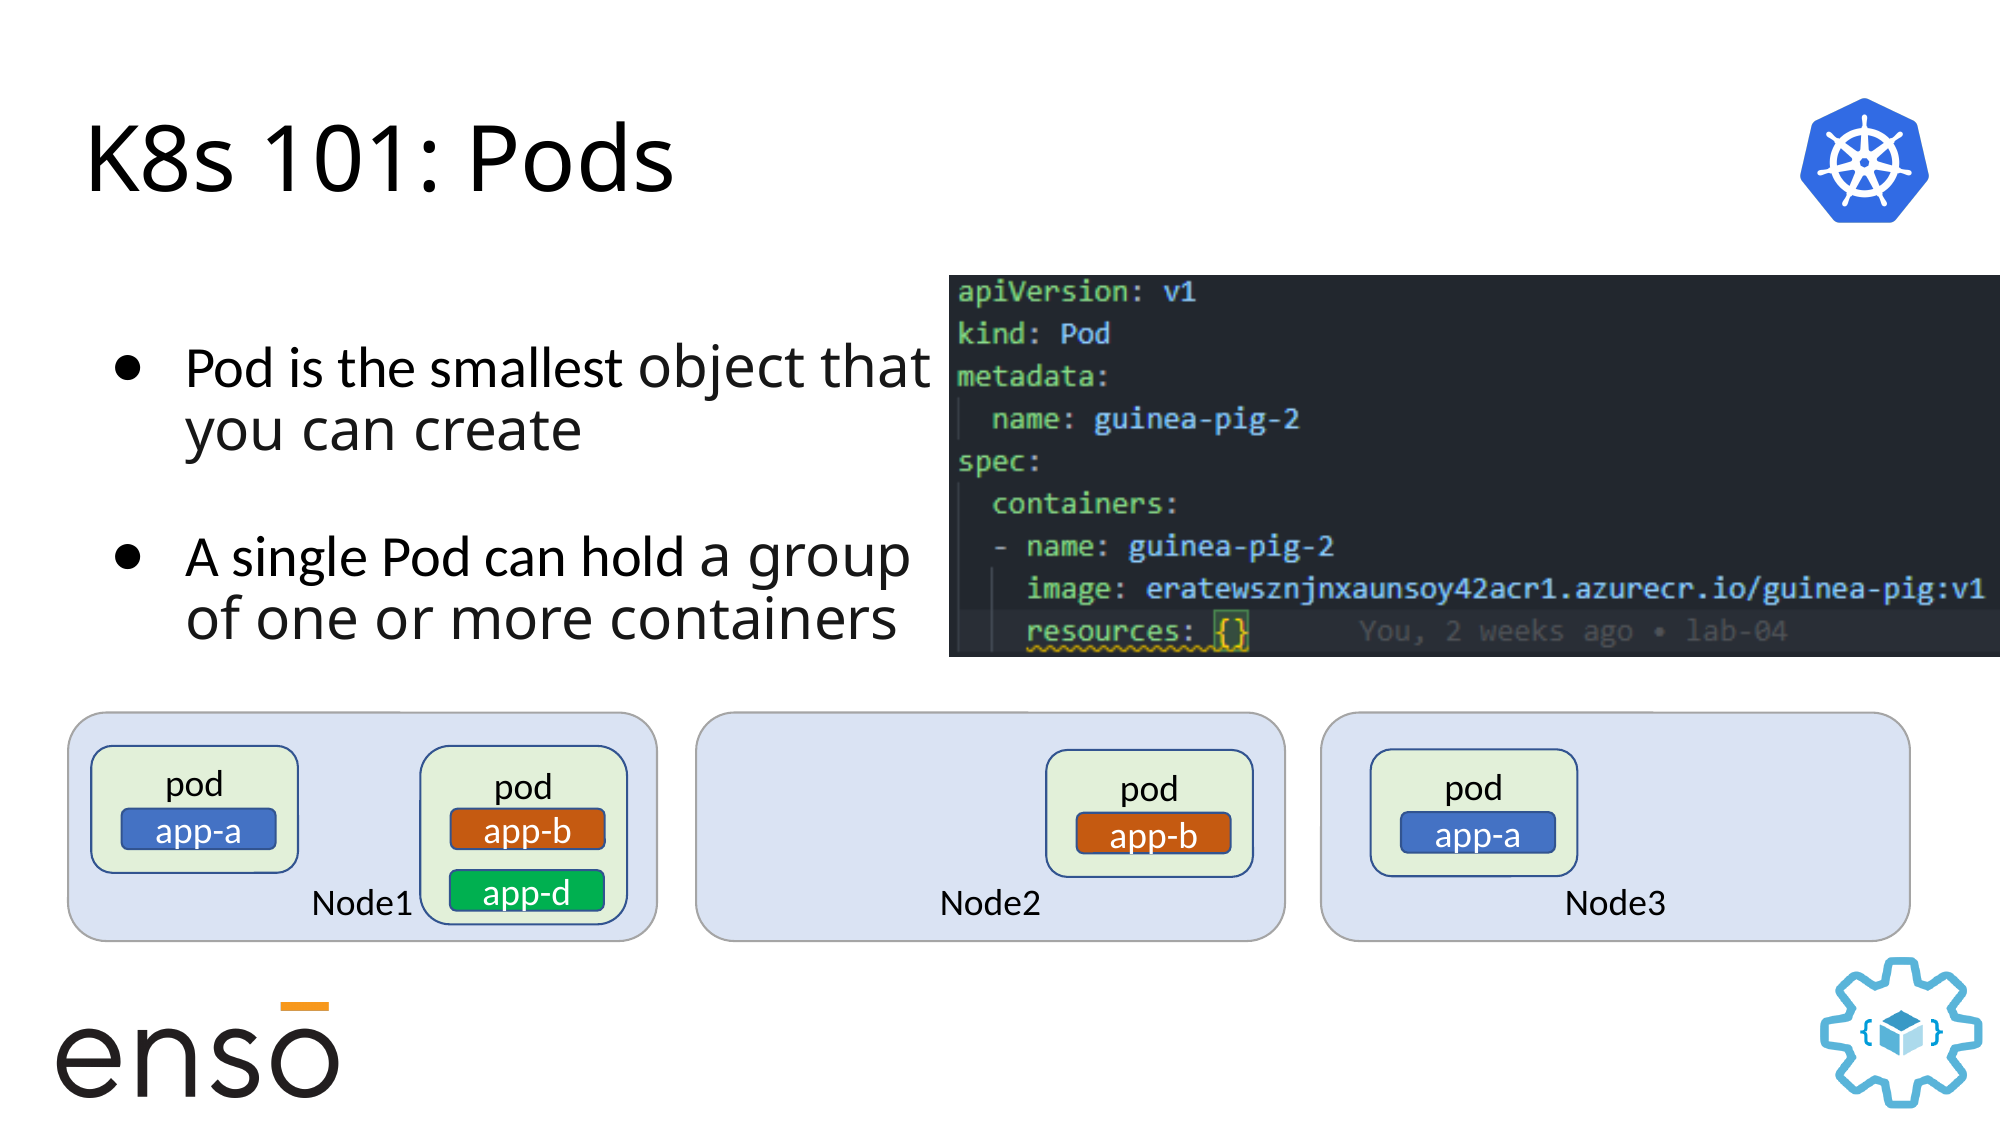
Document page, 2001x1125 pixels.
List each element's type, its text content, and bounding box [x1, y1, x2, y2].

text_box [420, 745, 628, 925]
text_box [91, 745, 298, 873]
picture [1802, 940, 2000, 1125]
picture [56, 1002, 339, 1098]
picture [949, 275, 2000, 657]
text_box Node2 [695, 711, 1287, 943]
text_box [1370, 749, 1578, 877]
text_box Node3 [1319, 711, 1911, 943]
picture [1793, 97, 1932, 225]
text_box Node1 [66, 711, 659, 943]
list Pod is the smallest object that you can create A single Pod can hold a group of one or more containers [69, 252, 1934, 1000]
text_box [1046, 749, 1253, 877]
title K8s 101: Pods [68, 97, 1793, 223]
